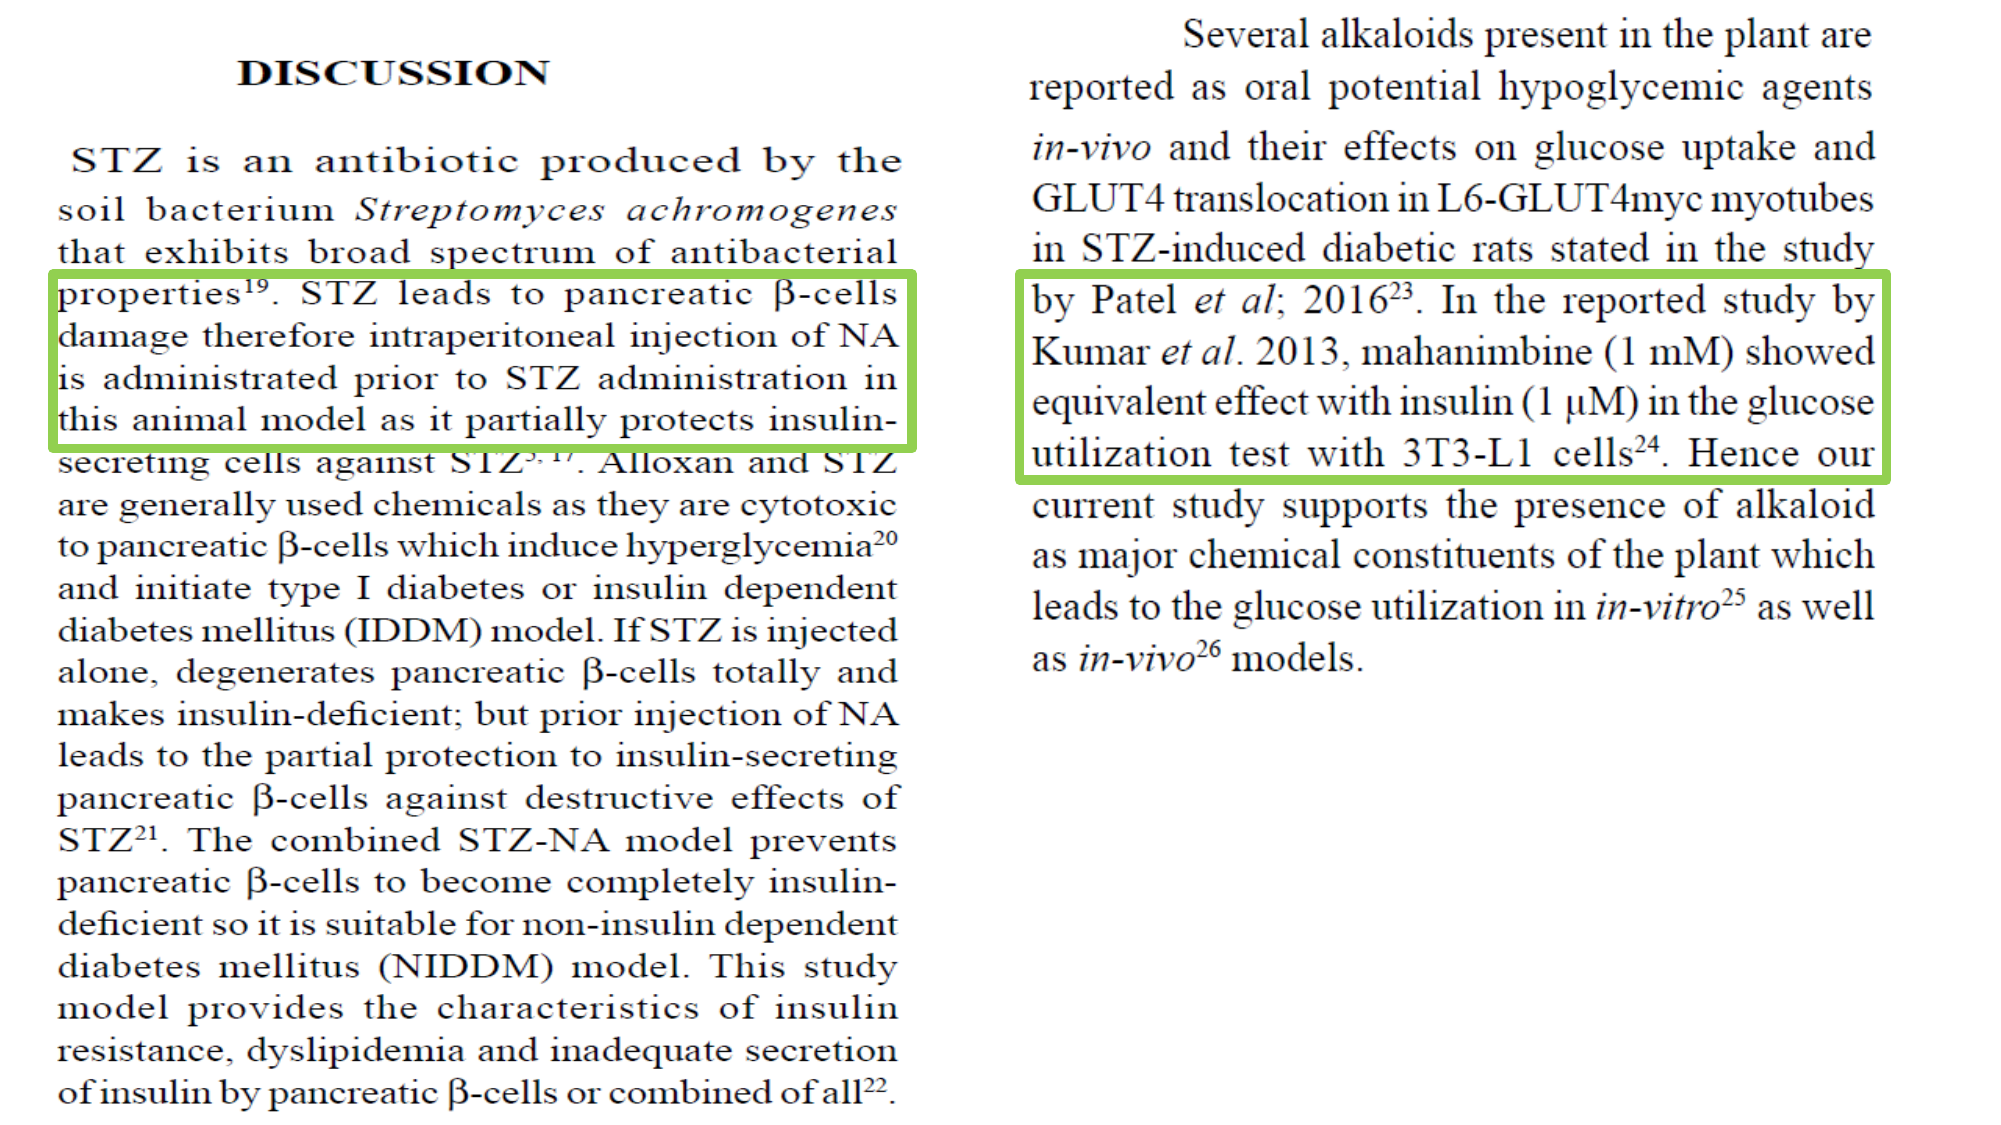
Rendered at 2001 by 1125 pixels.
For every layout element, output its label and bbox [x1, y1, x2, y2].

picture [1017, 8, 1886, 688]
picture [42, 49, 930, 1114]
